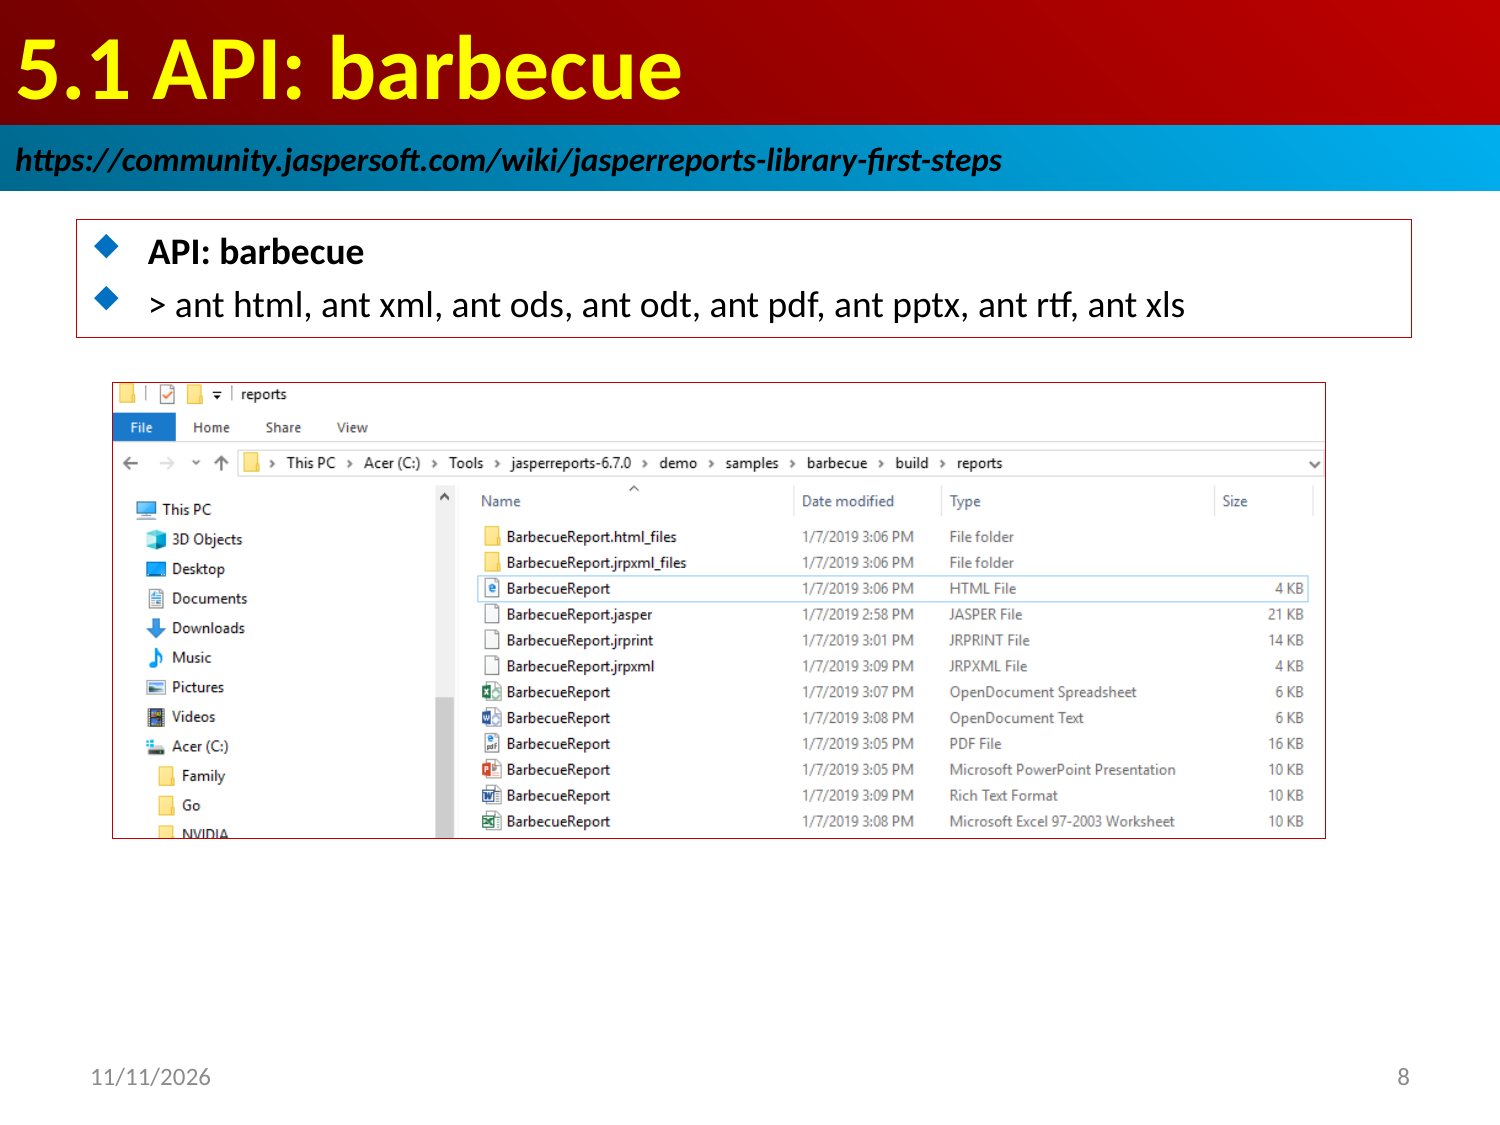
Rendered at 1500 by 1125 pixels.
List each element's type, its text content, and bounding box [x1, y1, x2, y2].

picture [111, 382, 1326, 840]
title 5.1 API: barbecue [0, 0, 1500, 125]
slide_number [75, 1042, 425, 1109]
slide_number 8 [1074, 1042, 1425, 1109]
subtitle API: barbecue > ant html, ant xml, ant ods, ant odt, ant pdf, ant pptx, ant rtf, ant xls [76, 219, 1412, 338]
text_box https://community.jaspersoft.com/wiki/jasperreports-library-first-steps [0, 125, 1500, 191]
